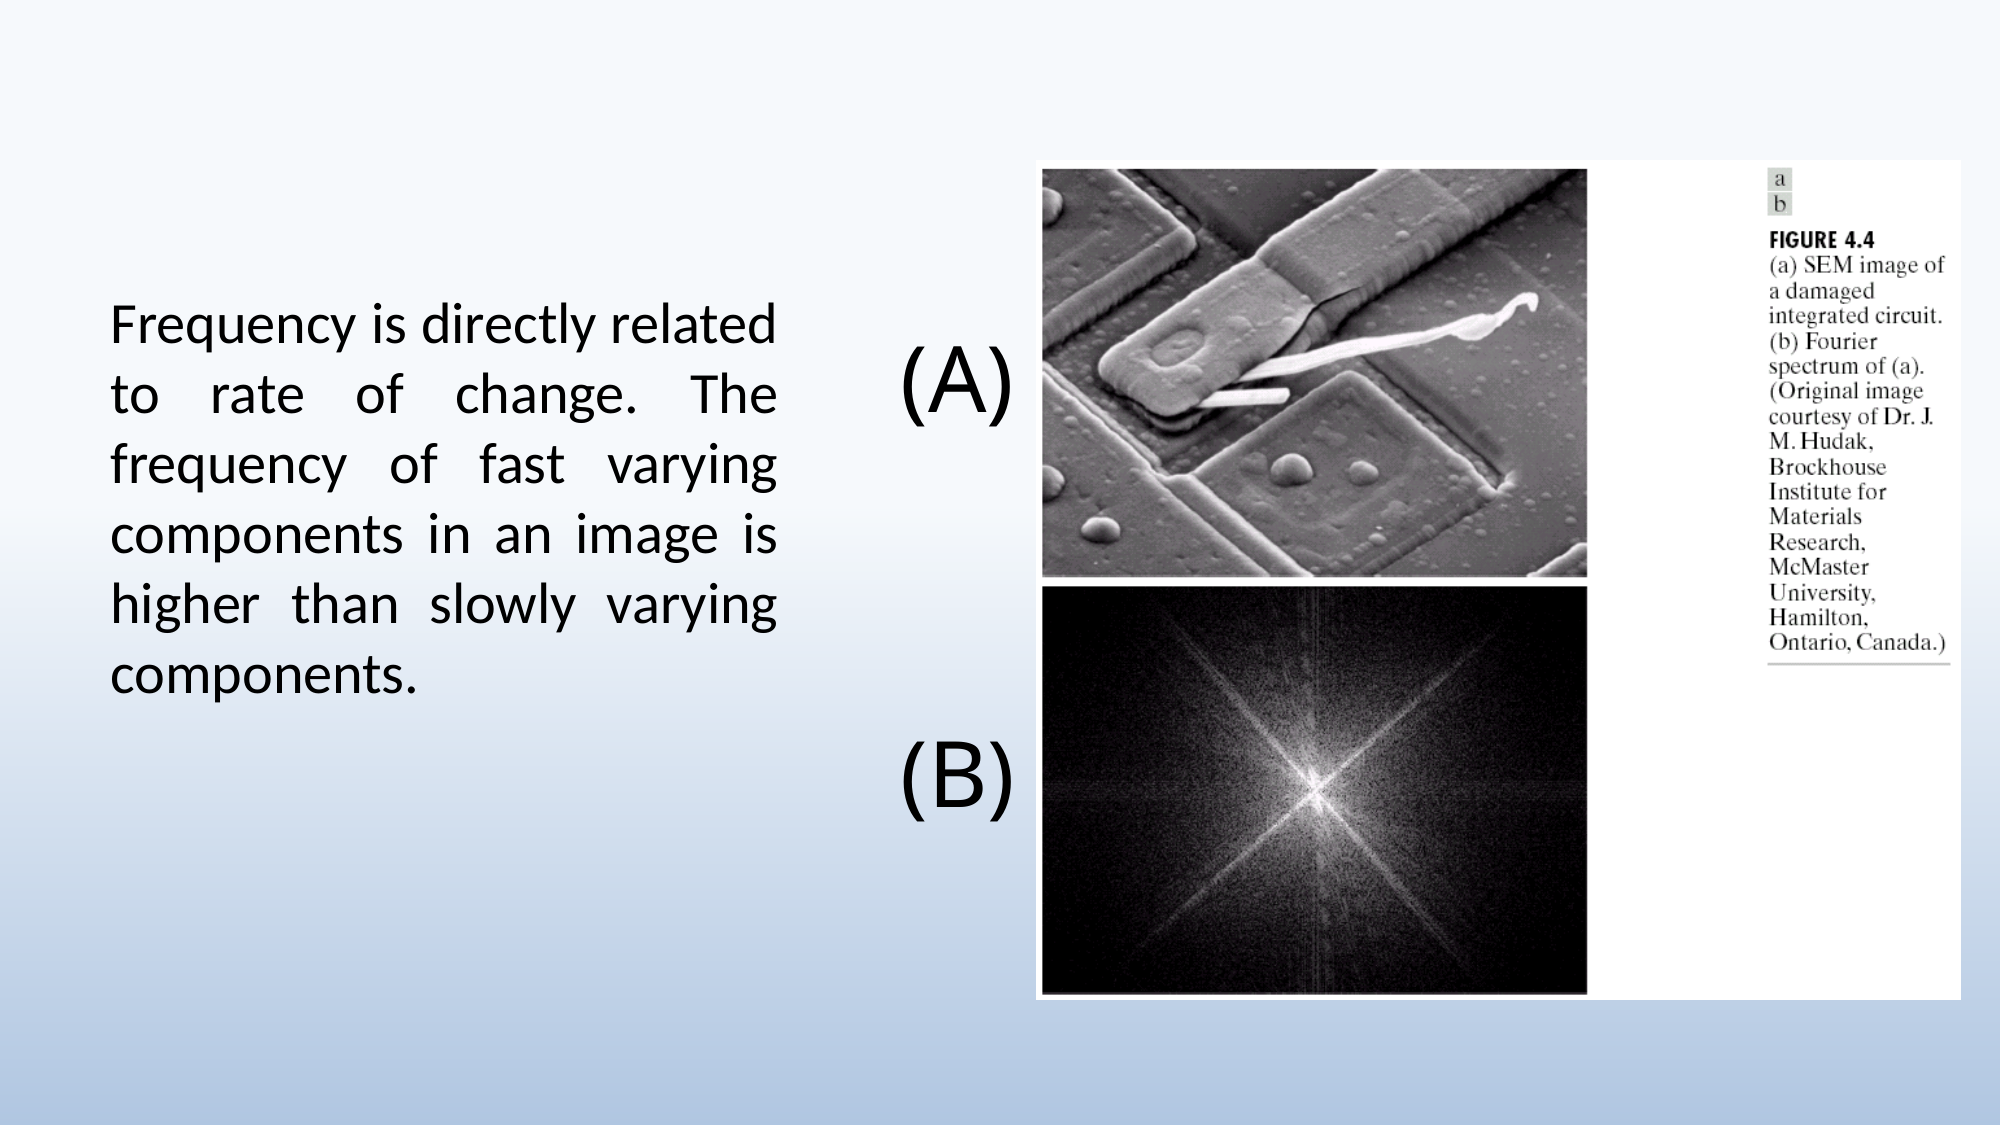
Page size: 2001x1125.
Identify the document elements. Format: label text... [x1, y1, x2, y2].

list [1036, 160, 1961, 1000]
title (A) (B) [885, 110, 1041, 1051]
text_box Frequency is directly related to rate of change. The frequency of fast varying components in an image is higher than slowly varying components. [95, 278, 794, 783]
